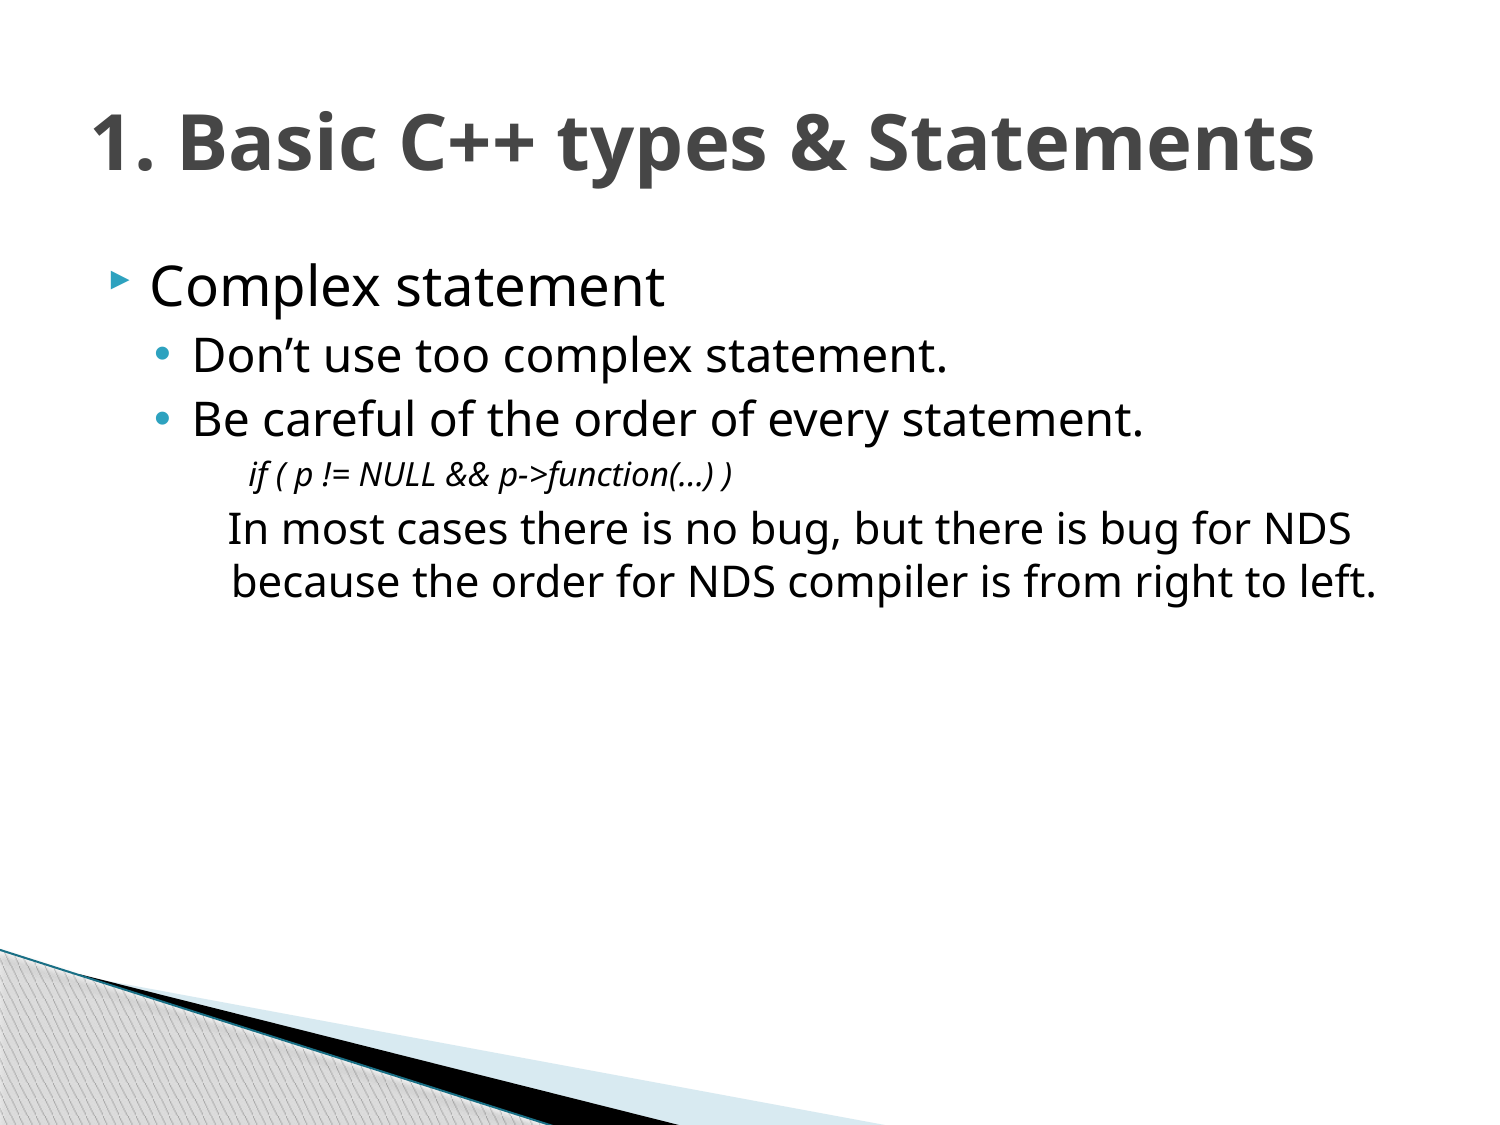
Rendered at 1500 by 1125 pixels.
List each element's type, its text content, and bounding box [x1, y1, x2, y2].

list Complex statement Don’t use too complex statement. Be careful of the order of every statement. if ( p != NULL && p->function(…) ) In most cases there is no bug, but there is bug for NDS because the order for NDS compiler is from right to left. [75, 243, 1425, 986]
title 1. Basic C++ types & Statements [75, 45, 1425, 233]
